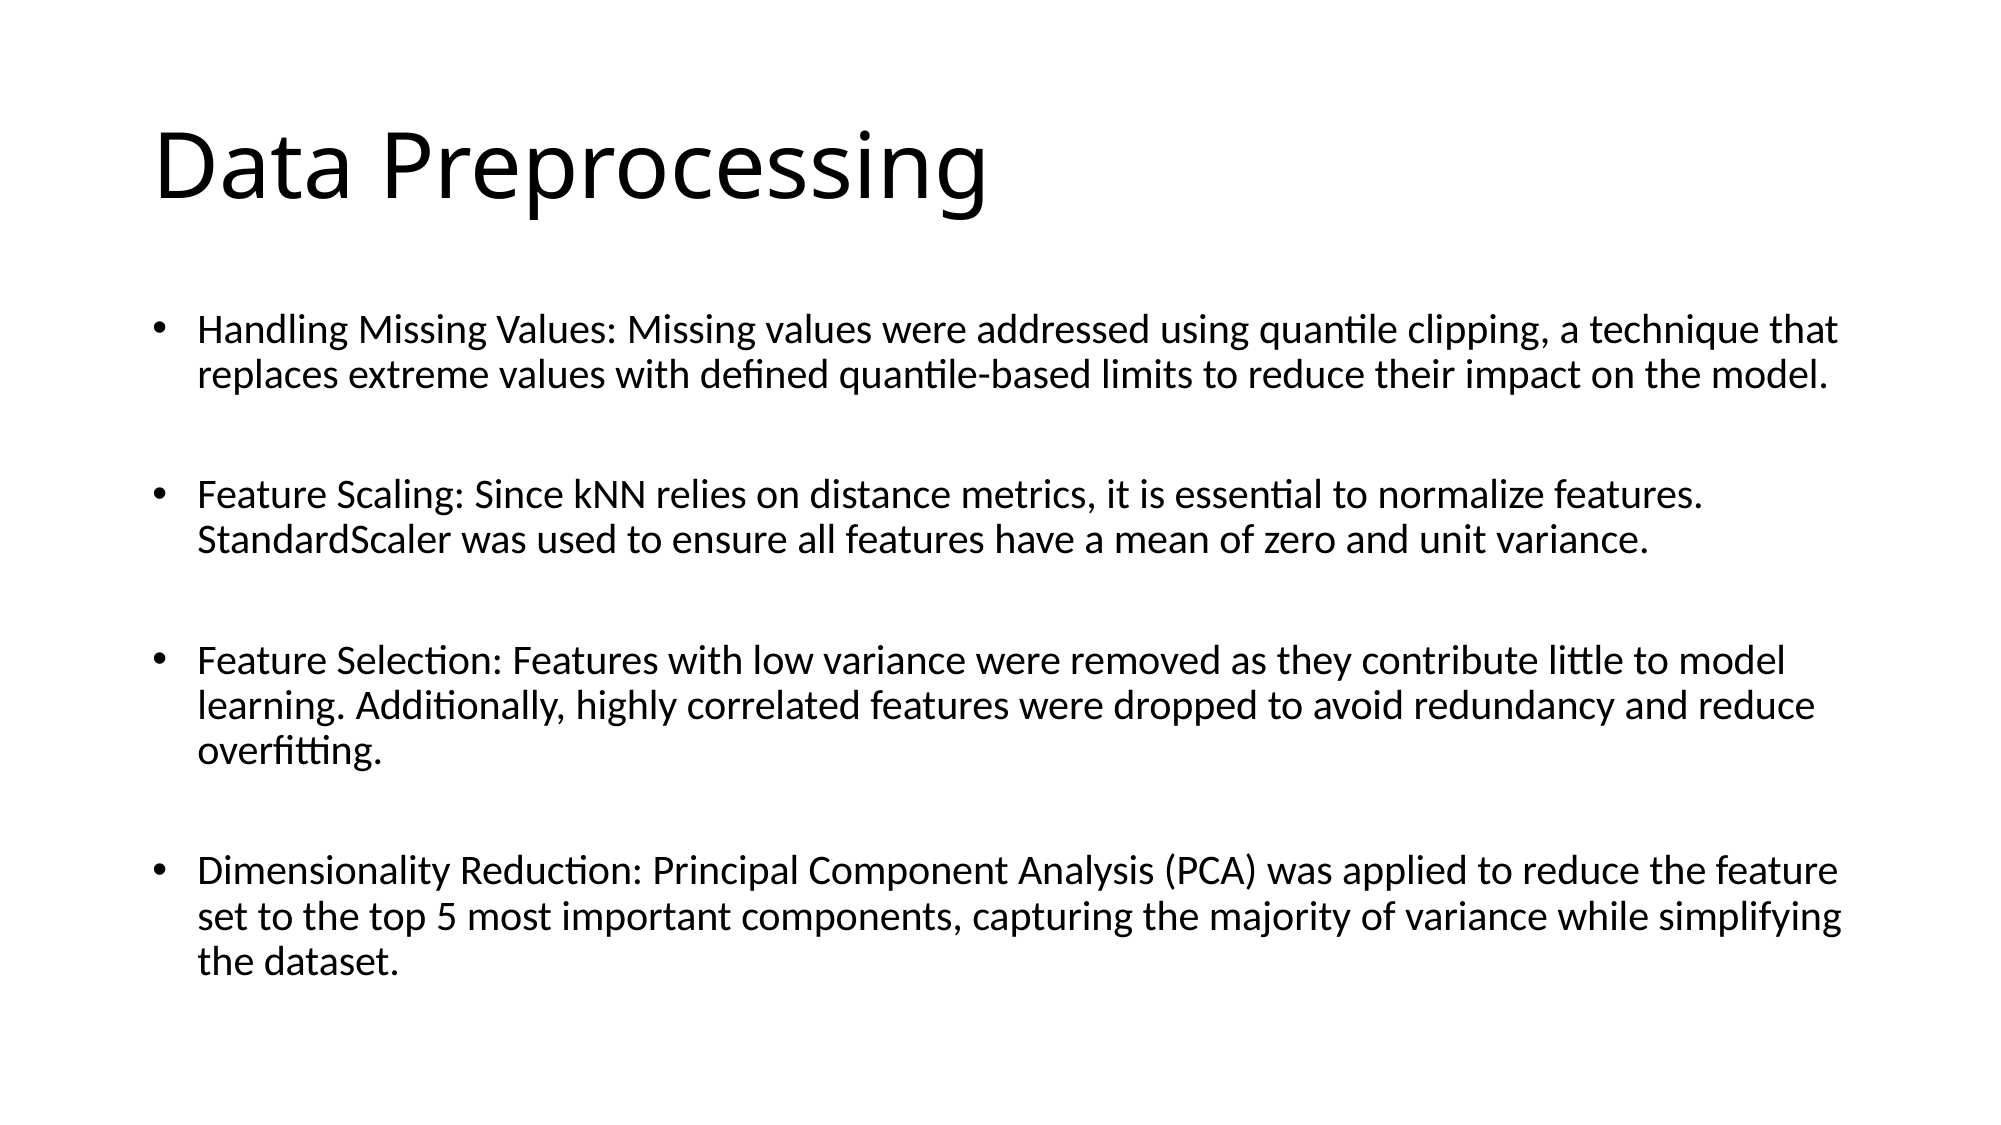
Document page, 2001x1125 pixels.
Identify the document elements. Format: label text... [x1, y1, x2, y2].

list Handling Missing Values: Missing values were addressed using quantile clipping, a technique that replaces extreme values with defined quantile-based limits to reduce their impact on the model. Feature Scaling: Since kNN relies on distance metrics, it is essential to normalize features. StandardScaler was used to ensure all features have a mean of zero and unit variance. Feature Selection: Features with low variance were removed as they contribute little to model learning. Additionally, highly correlated features were dropped to avoid redundancy and reduce overfitting. Dimensionality Reduction: Principal Component Analysis (PCA) was applied to reduce the feature set to the top 5 most important components, capturing the majority of variance while simplifying the dataset. [137, 299, 1863, 1014]
title Data Preprocessing [137, 59, 1863, 278]
